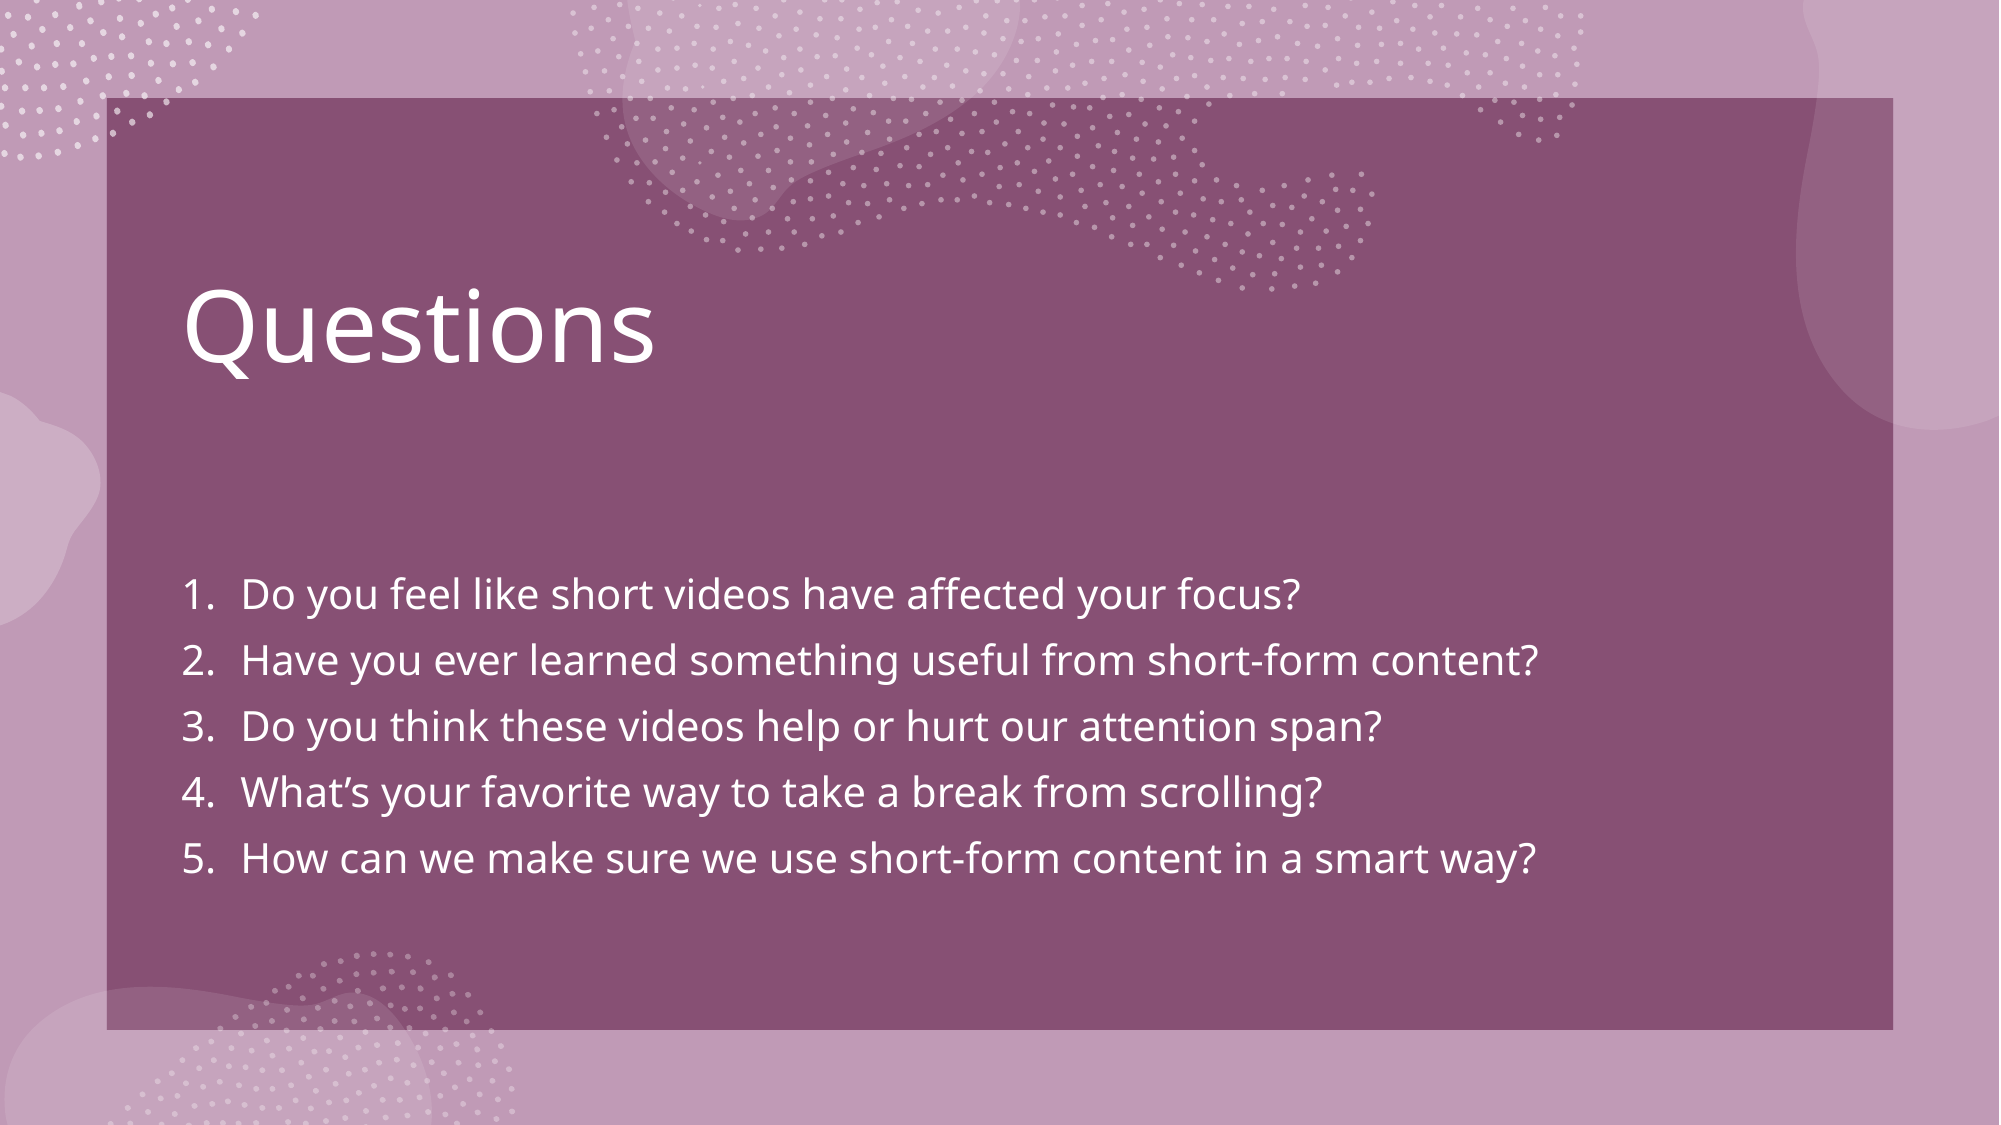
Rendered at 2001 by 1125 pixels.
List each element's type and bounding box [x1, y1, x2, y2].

text_box [0, 0, 2000, 1125]
